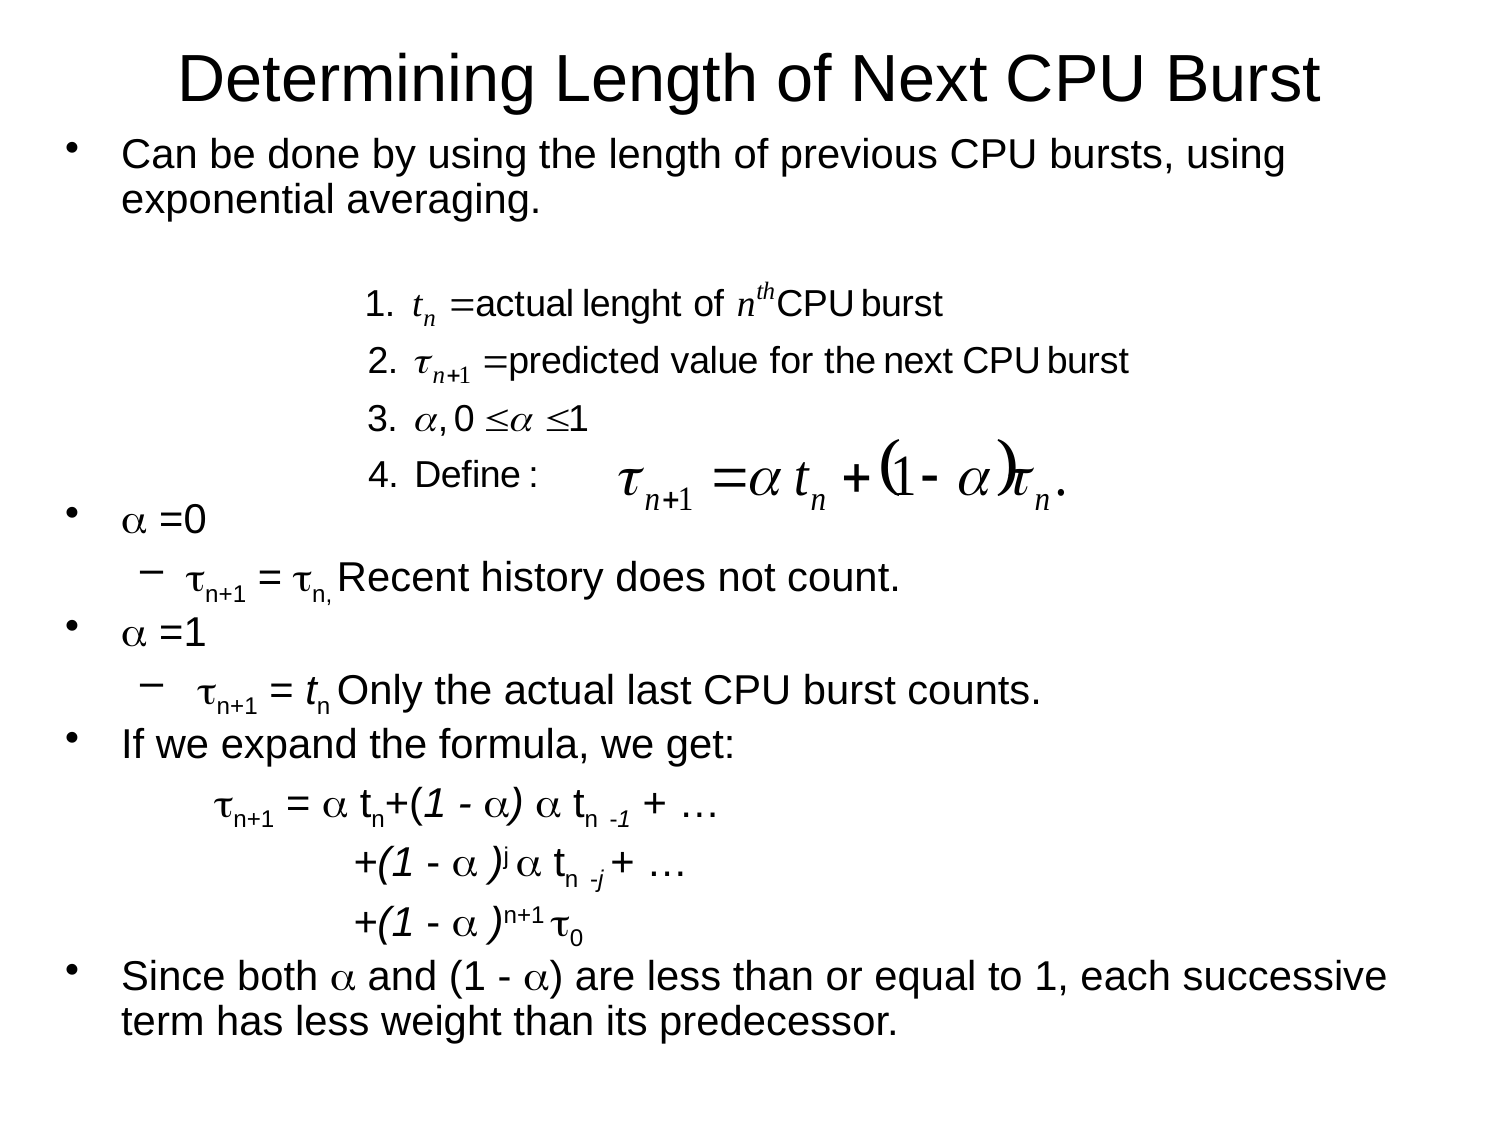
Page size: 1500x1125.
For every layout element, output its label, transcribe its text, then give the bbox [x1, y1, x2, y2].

title Determining Length of Next CPU Burst [74, 44, 1426, 105]
list Can be done by using the length of previous CPU bursts, using exponential averaging.  =0 n+1 = n, Recent history does not count.  =1 n+1 = tn Only the actual last CPU burst counts. If we expand the formula, we get: n+1 =  tn+(1 - )  tn -1 + … +(1 -  )j  tn -j + … +(1 -  )n+1 0 Since both  and (1 - ) are less than or equal to 1, each successive term has less weight than its predecessor. [49, 124, 1476, 1088]
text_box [612, 437, 1076, 526]
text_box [364, 274, 1136, 494]
